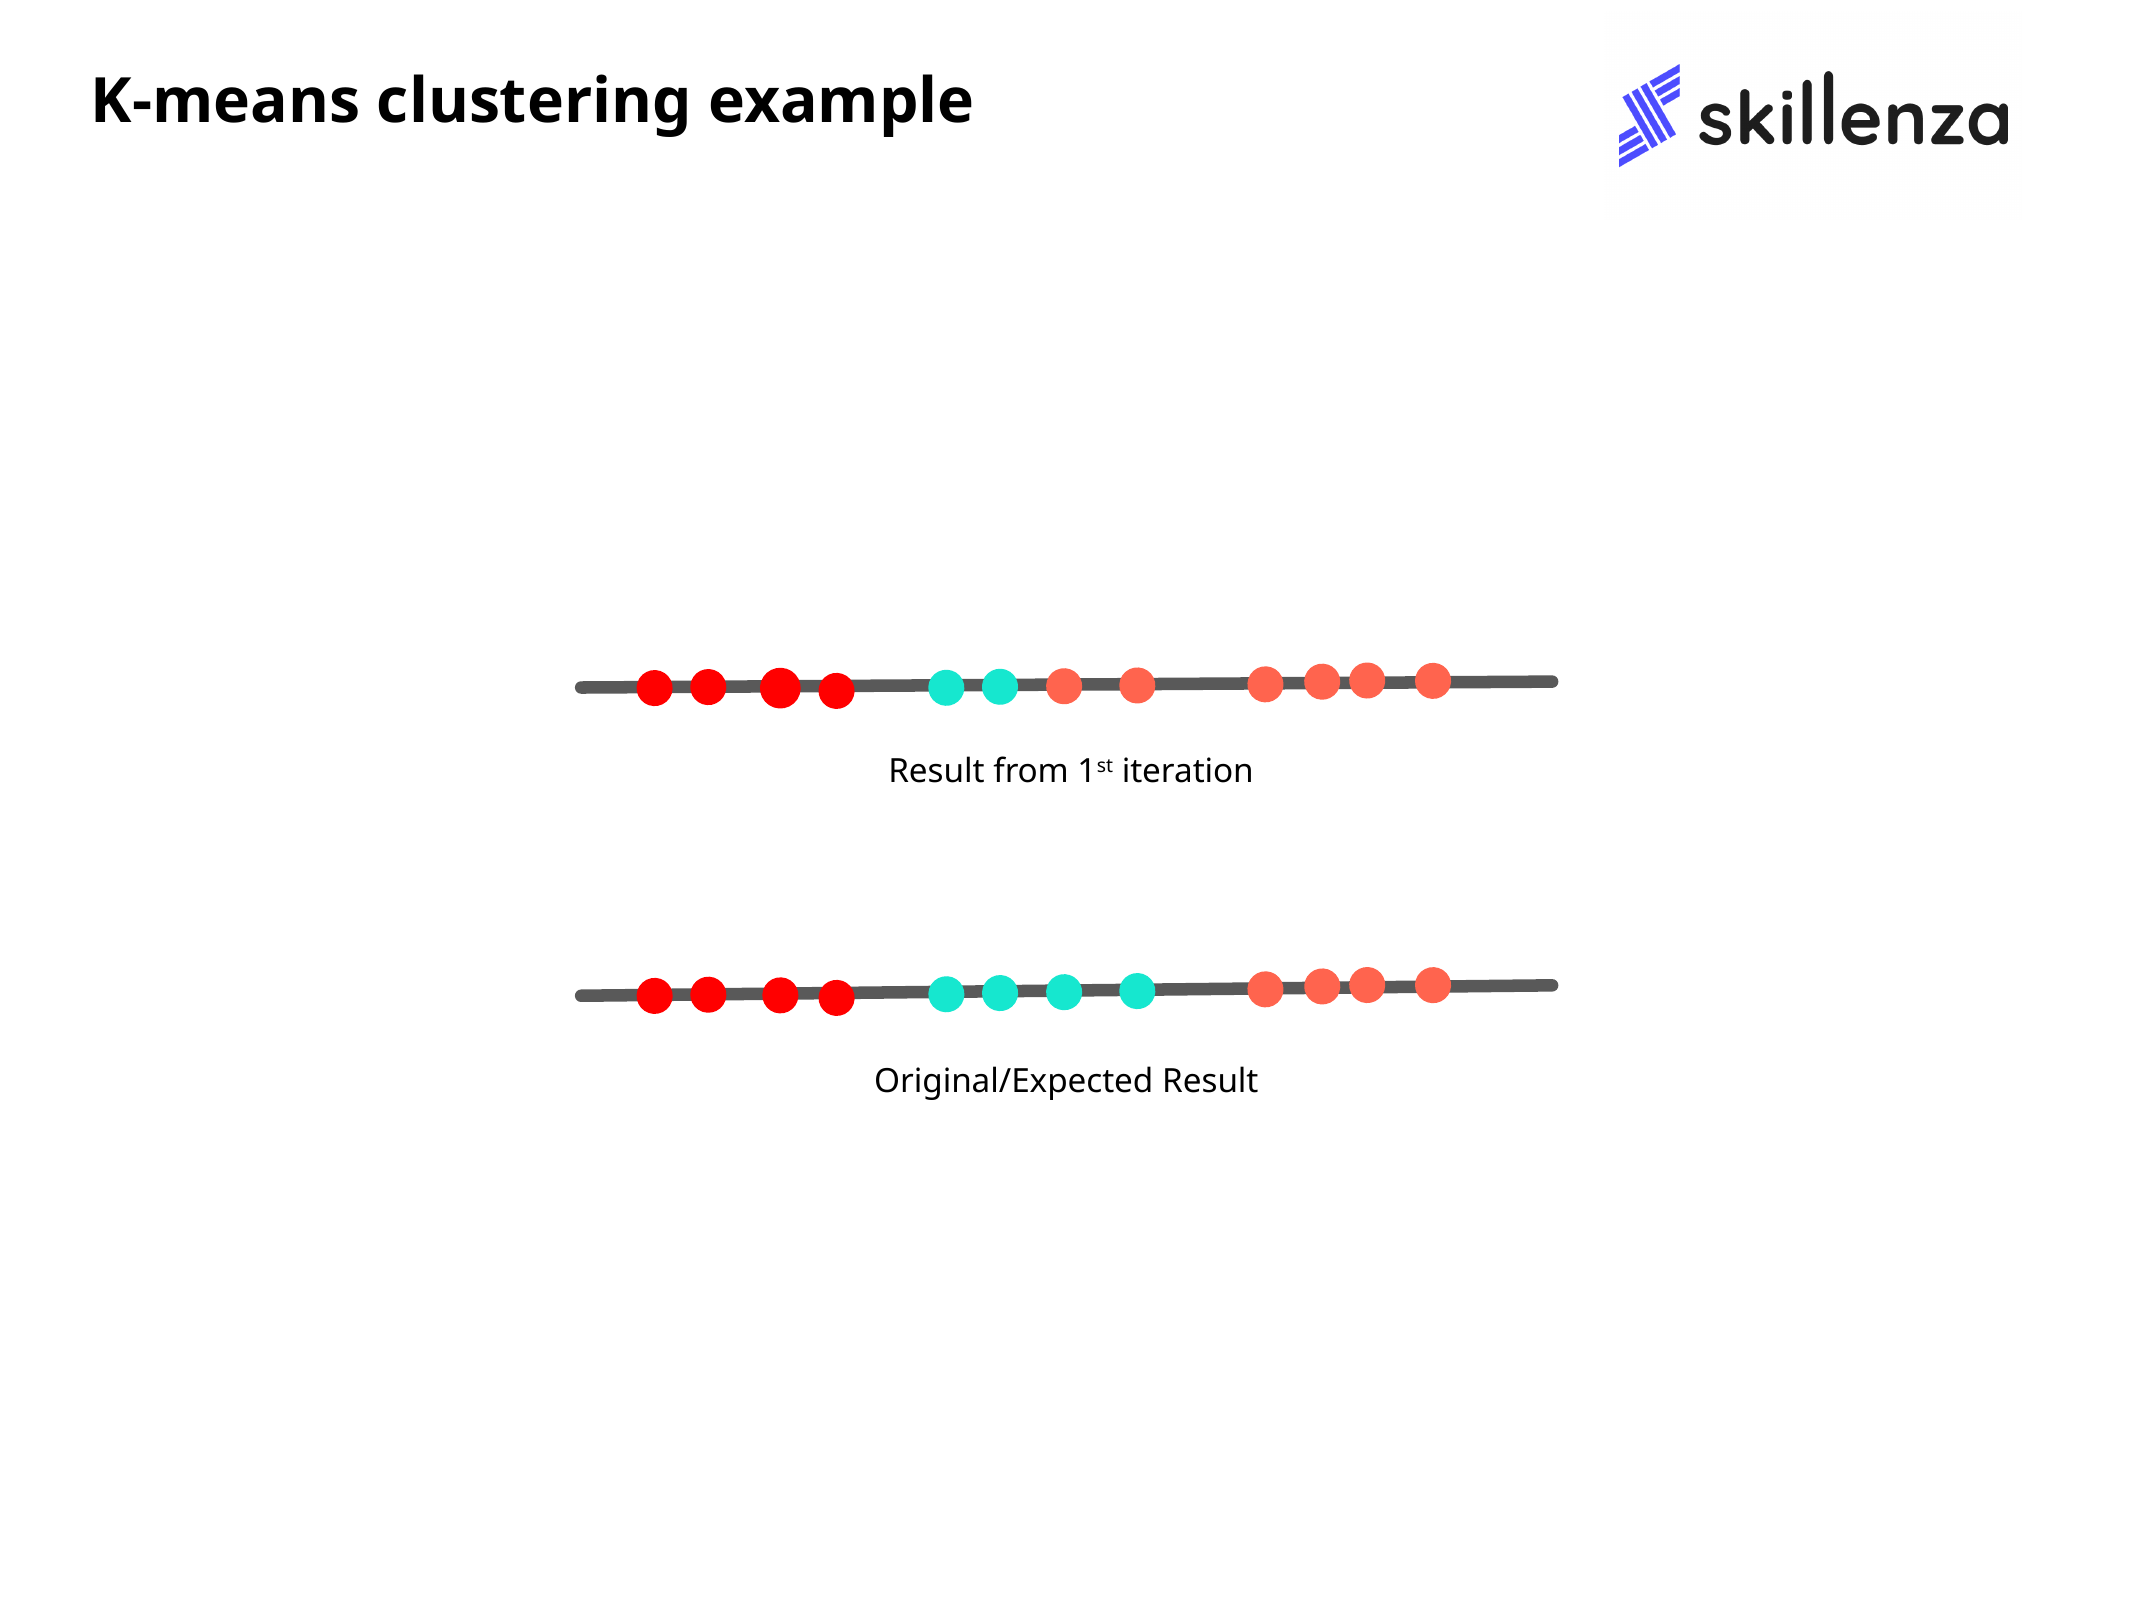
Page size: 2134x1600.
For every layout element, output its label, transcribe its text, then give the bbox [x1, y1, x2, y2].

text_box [607, 832, 1527, 1149]
text_box K-means clustering example [76, 61, 1178, 144]
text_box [607, 526, 1527, 832]
picture [1604, 11, 2022, 220]
